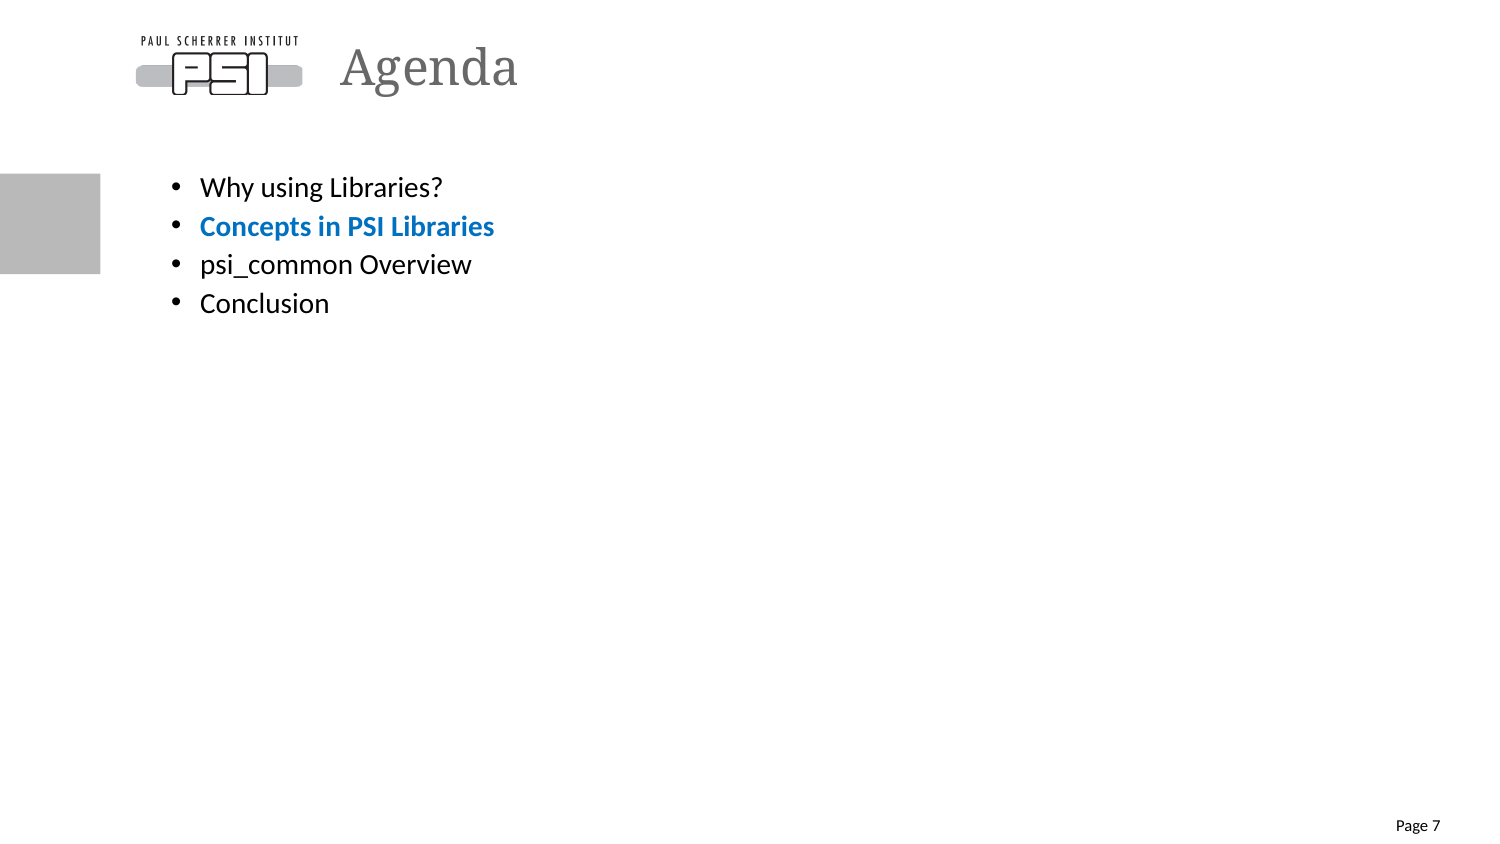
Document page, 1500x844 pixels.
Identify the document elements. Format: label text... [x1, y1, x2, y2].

title Agenda [340, 35, 1442, 98]
list Why using Libraries? Concepts in PSI Libraries psi_common Overview Conclusion [171, 165, 1442, 741]
slide_number Page 7 [1346, 814, 1441, 840]
